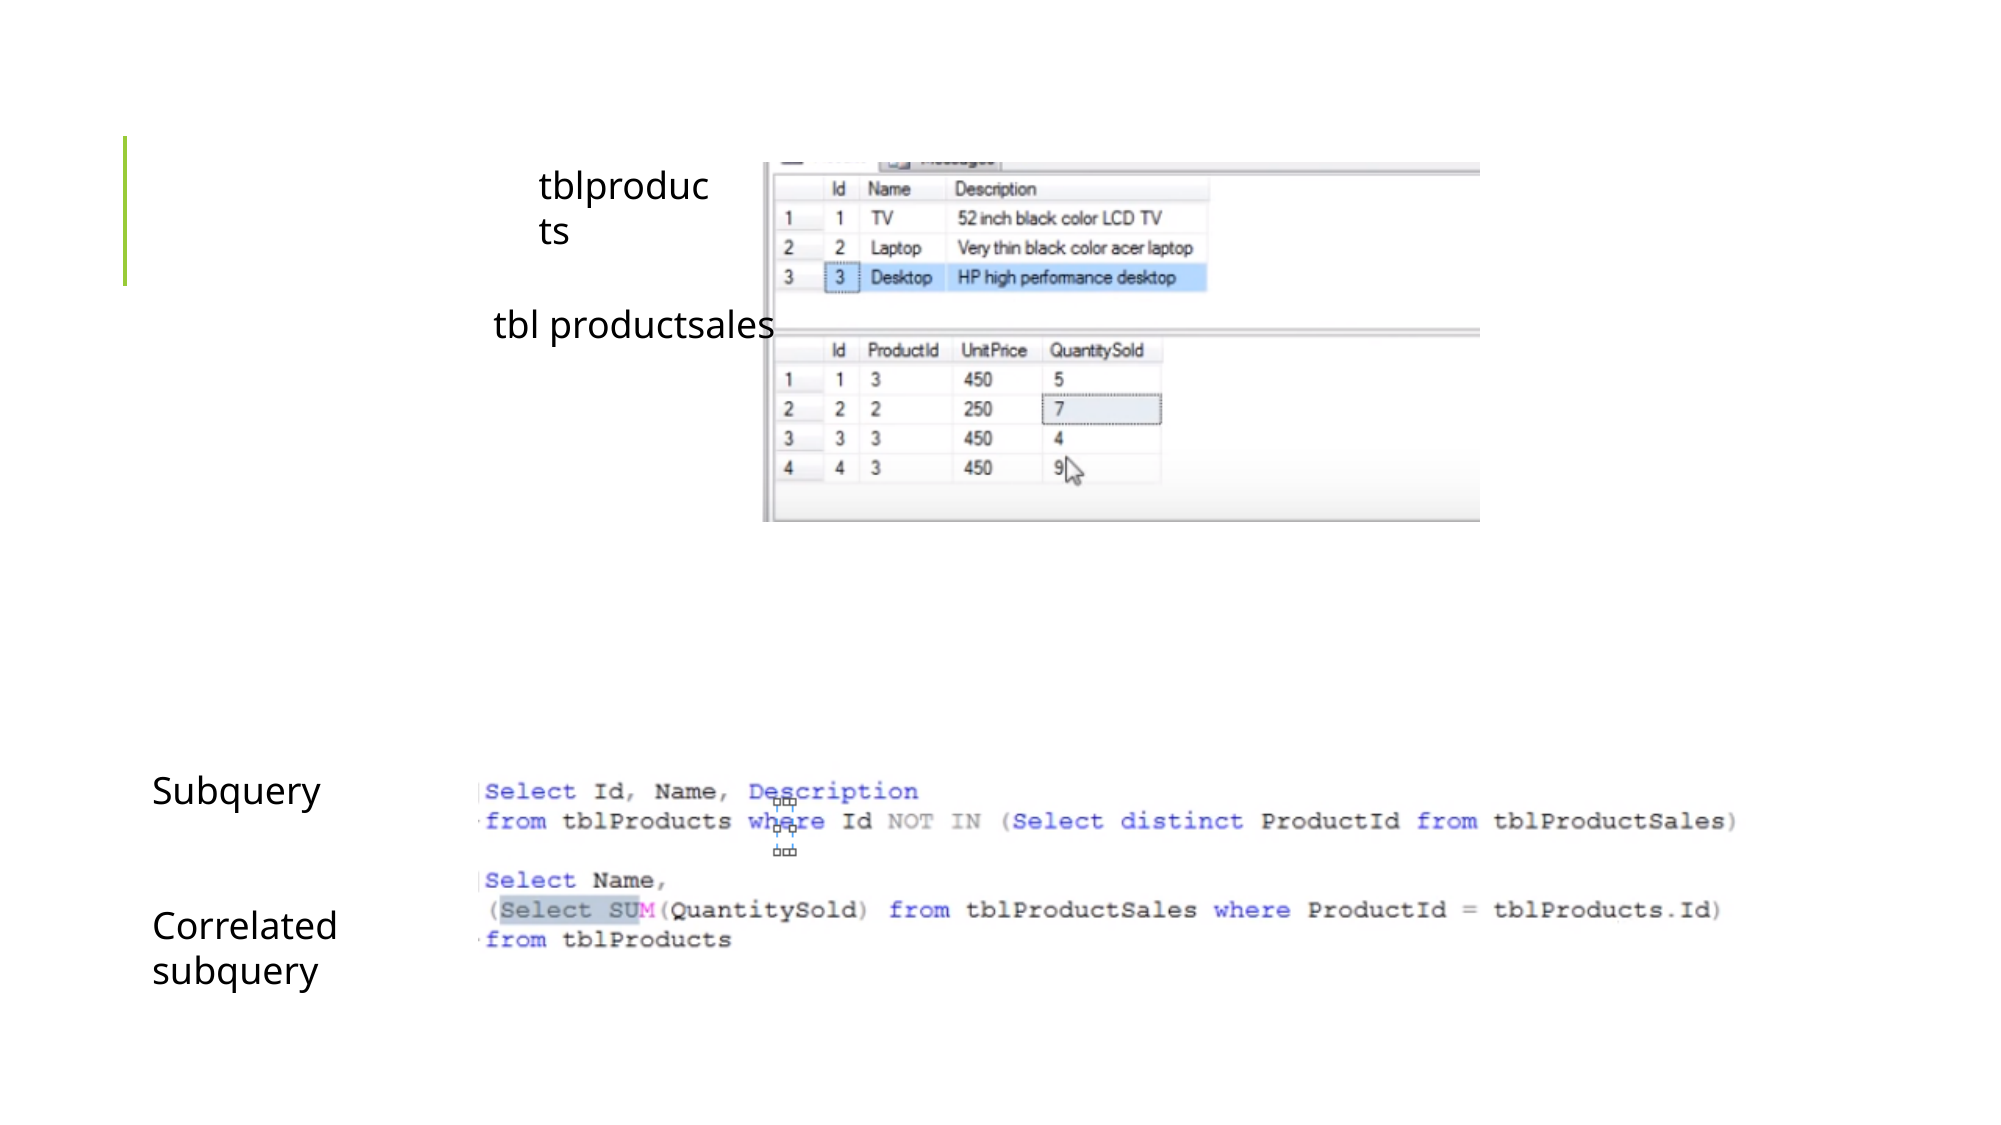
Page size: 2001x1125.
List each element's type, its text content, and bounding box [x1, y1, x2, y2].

text_box tblproducts [523, 154, 726, 260]
picture [761, 162, 1480, 522]
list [478, 759, 1764, 976]
text_box Subquery Correlated subquery [137, 759, 445, 1000]
text_box tbl productsales [478, 293, 755, 353]
